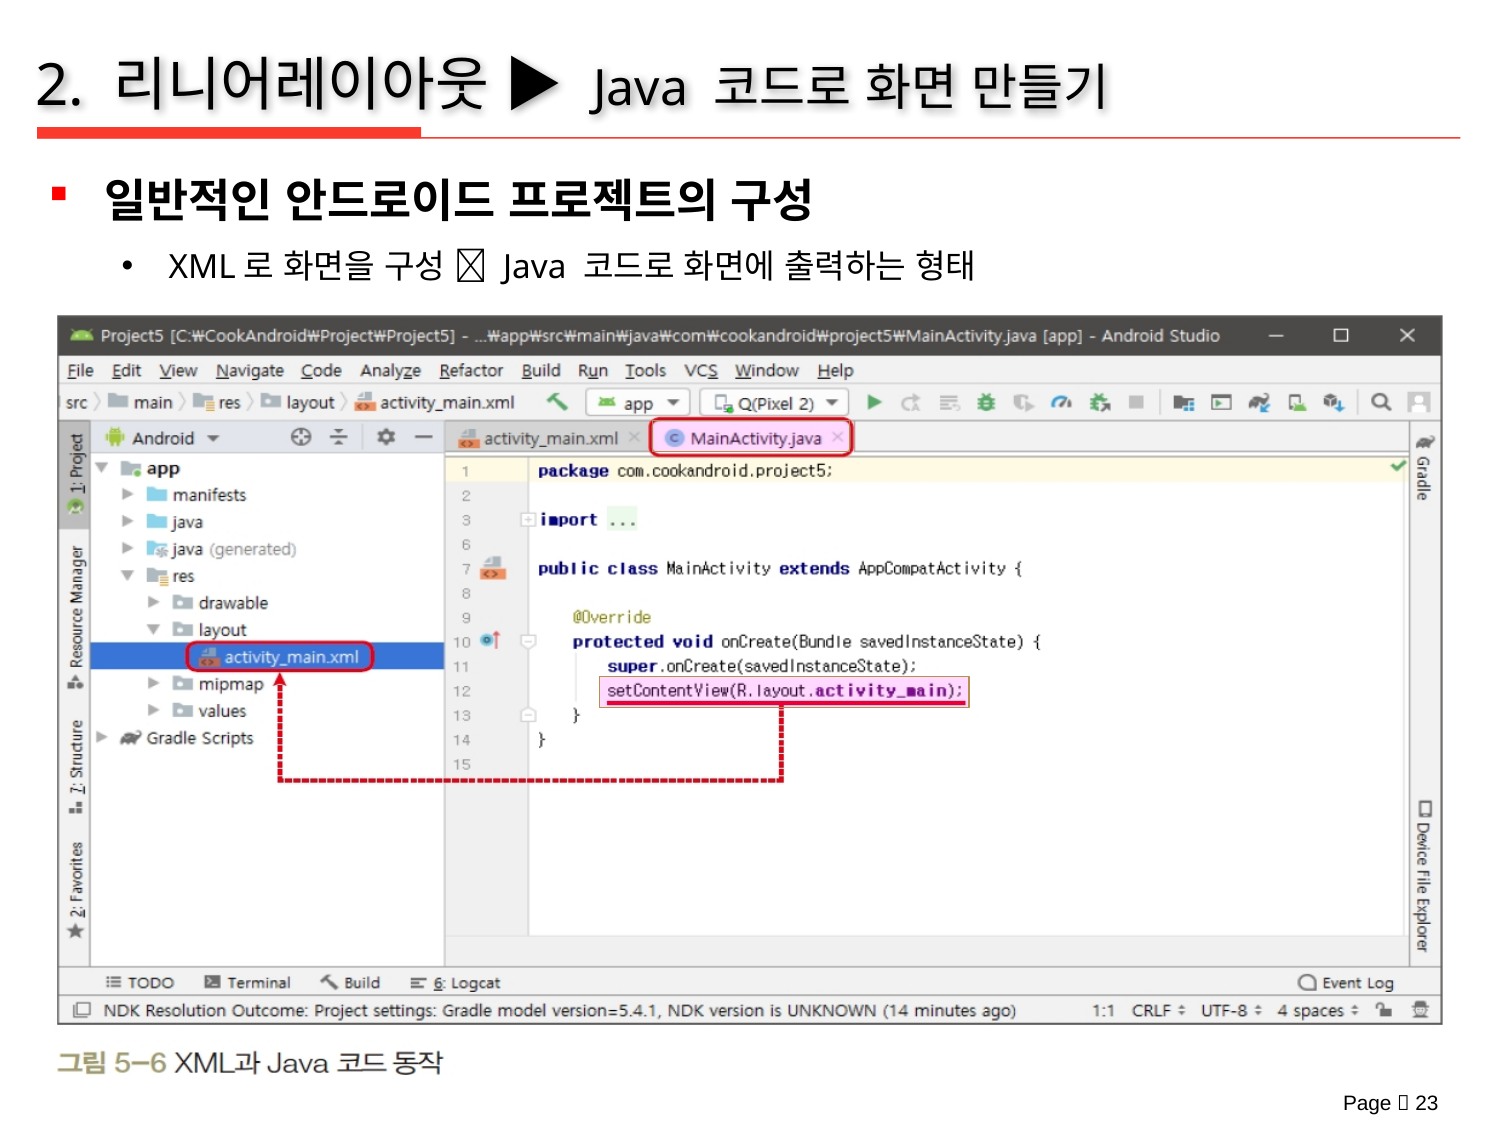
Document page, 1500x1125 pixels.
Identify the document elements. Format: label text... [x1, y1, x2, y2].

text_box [50, 309, 1450, 1078]
list 일반적인 안드로이드 프로젝트의 구성 XML로 화면을 구성  Java 코드로 화면에 출력하는 형태 [48, 171, 1448, 310]
title 2. 리니어레이아웃 ▶ Java 코드로 화면 만들기 [35, 47, 1434, 142]
